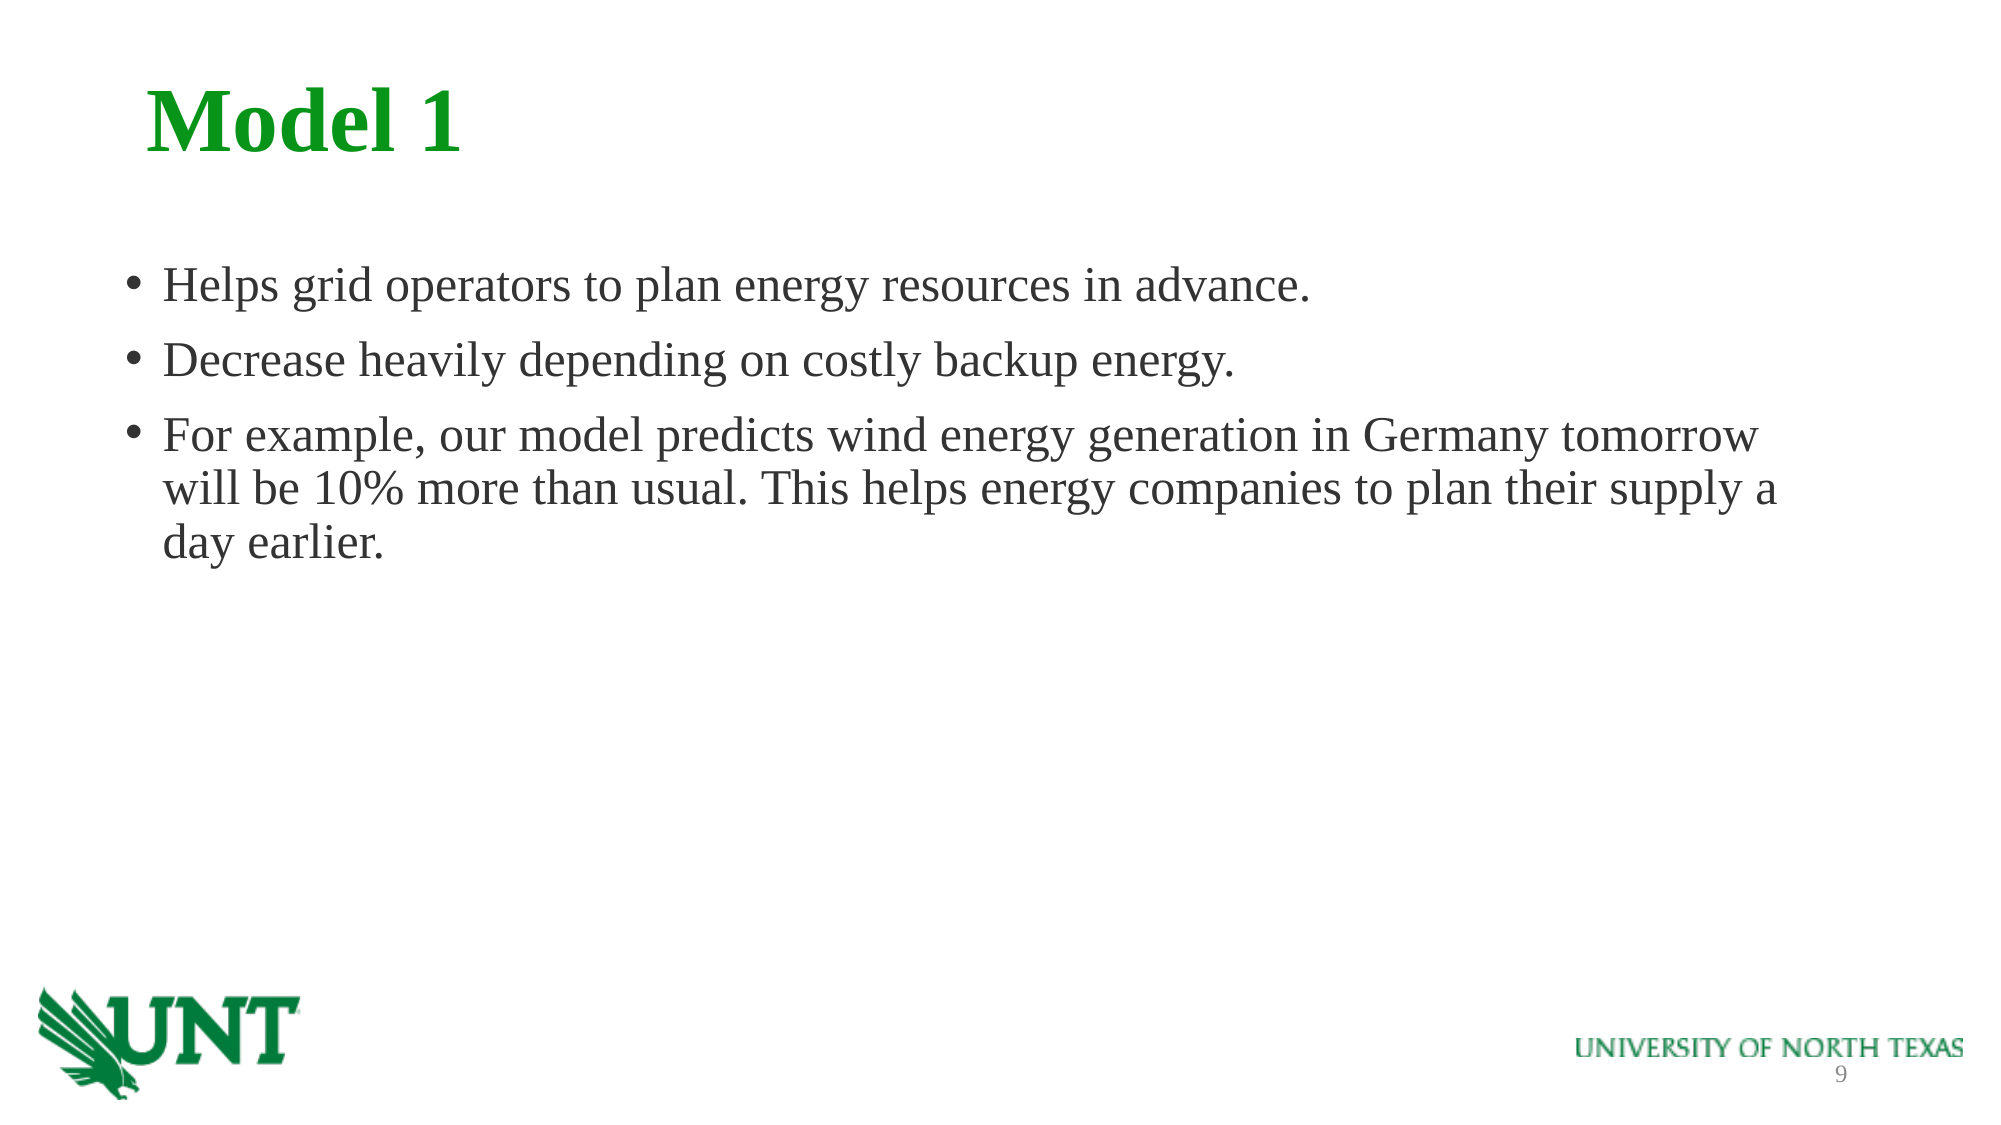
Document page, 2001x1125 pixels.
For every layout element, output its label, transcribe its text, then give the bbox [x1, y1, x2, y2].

picture [1575, 1038, 1963, 1057]
list Helps grid operators to plan energy resources in advance. Decrease heavily depending on costly backup energy. For example, our model predicts wind energy generation in Germany tomorrow will be 10% more than usual. This helps energy companies to plan their supply a day earlier. [110, 250, 1862, 973]
slide_number 9 [1412, 1042, 1863, 1103]
title Model 1 [131, 59, 1884, 184]
picture [37, 986, 301, 1100]
